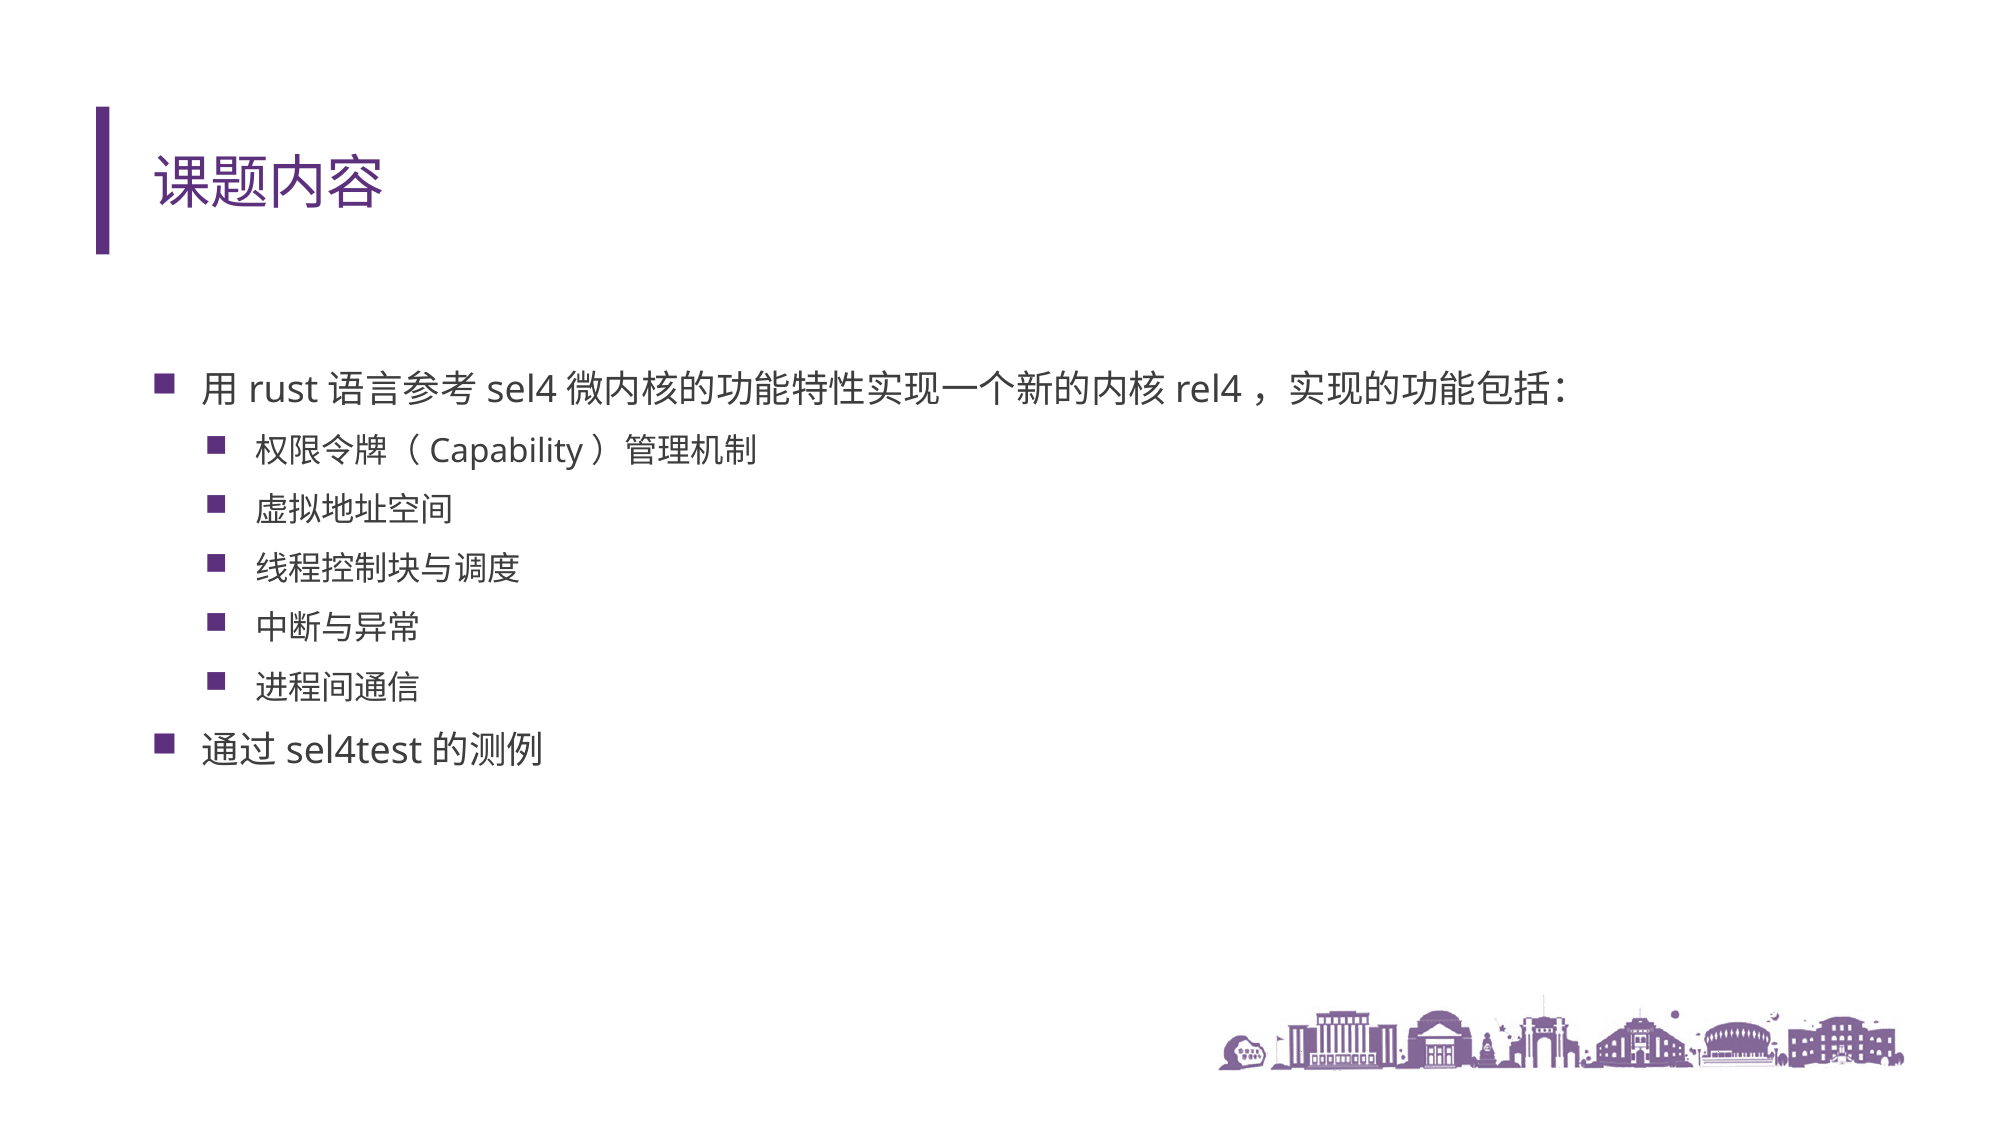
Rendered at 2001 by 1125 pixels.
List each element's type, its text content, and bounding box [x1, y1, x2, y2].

list 用rust语言参考sel4微内核的功能特性实现一个新的内核rel4，实现的功能包括： 权限令牌（Capability）管理机制 虚拟地址空间 线程控制块与调度 中断与异常 进程间通信 通过sel4test的测例 [136, 357, 1863, 962]
title 课题内容 [137, 97, 1863, 264]
